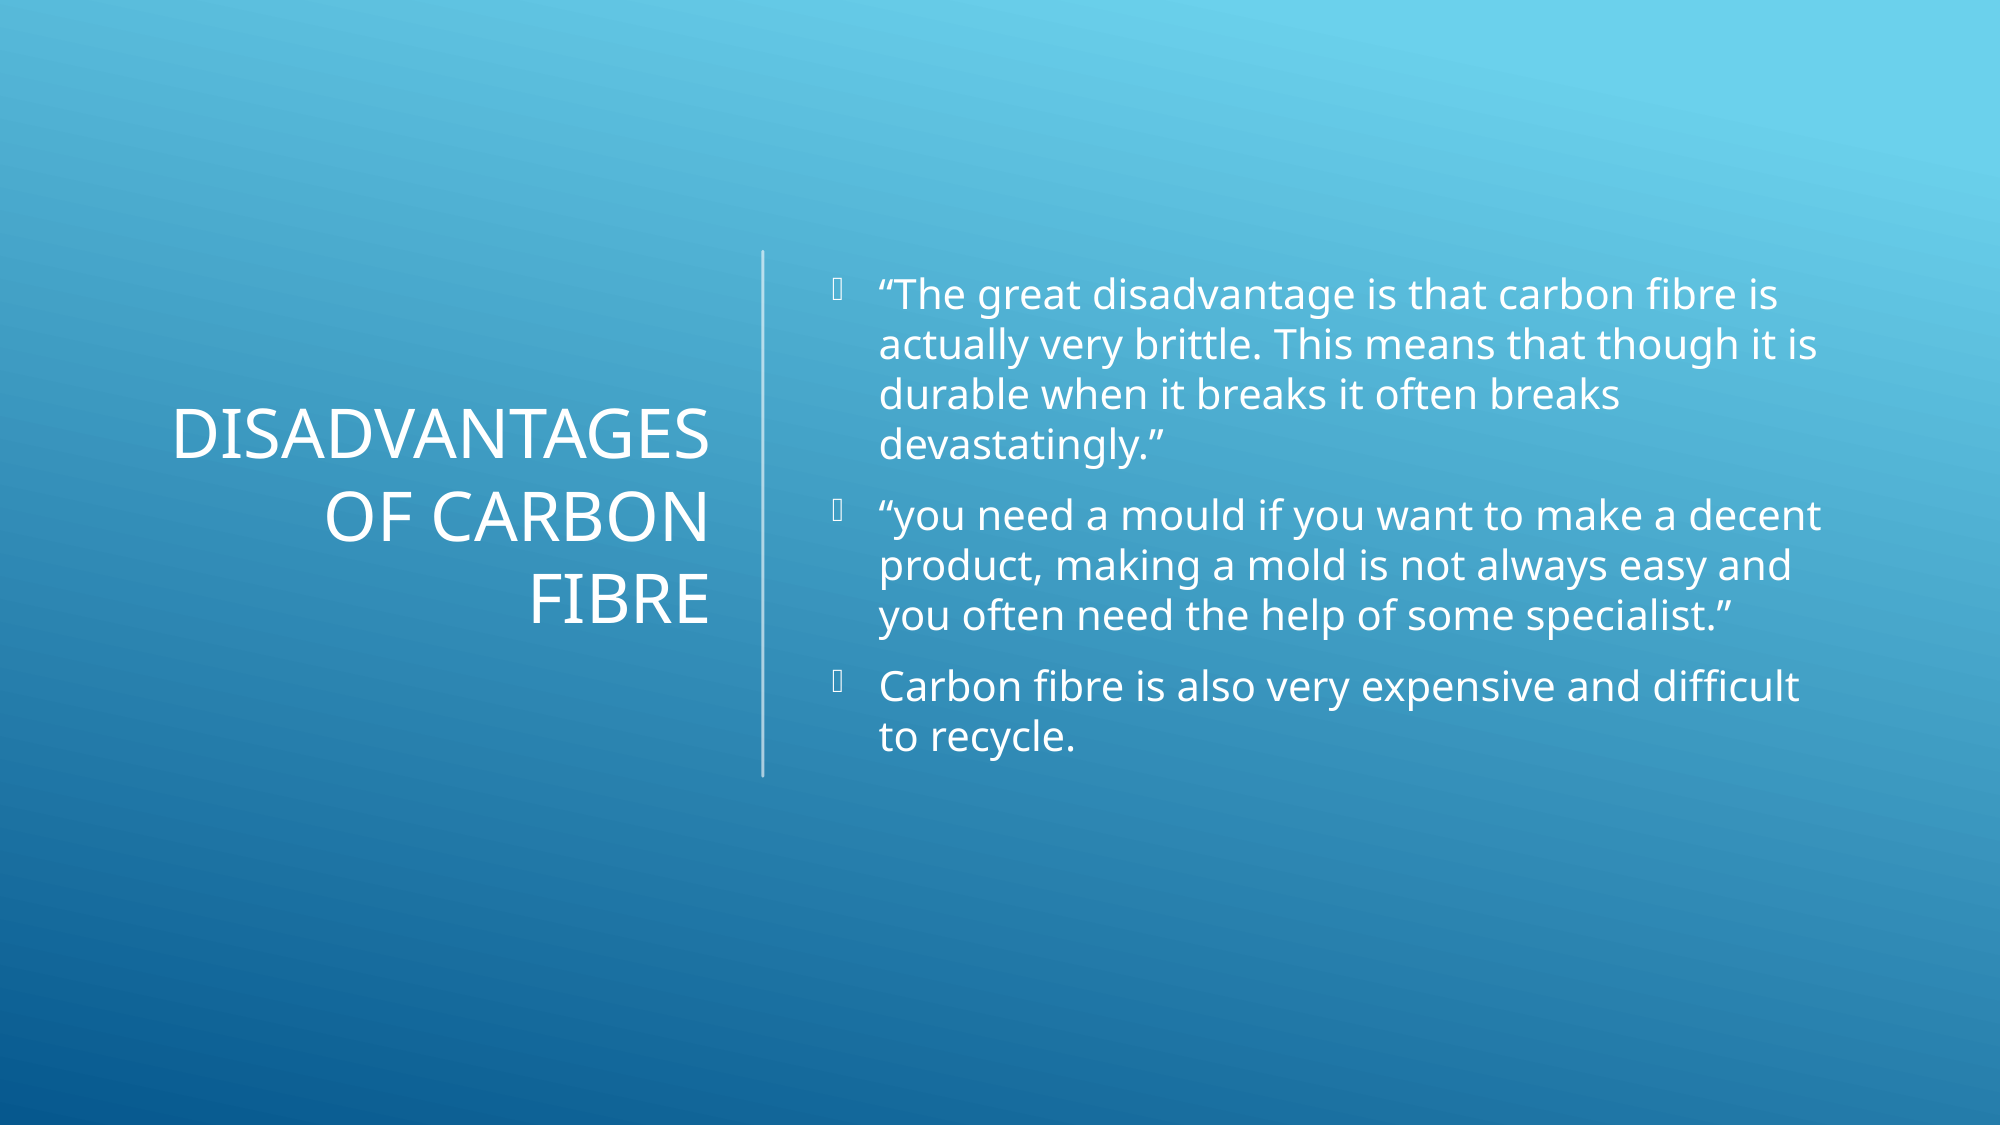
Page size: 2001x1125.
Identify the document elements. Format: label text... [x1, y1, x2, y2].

text_box [0, 0, 2000, 1125]
list “The great disadvantage is that carbon fibre is actually very brittle. This means that though it is durable when it breaks it often breaks devastatingly.” “you need a mould if you want to make a decent product, making a mold is not always easy and you often need the help of some specialist.” Carbon fibre is also very expensive and difficult to recycle. [816, 112, 1849, 915]
title Disadvantages of carbon fibre [112, 112, 727, 915]
